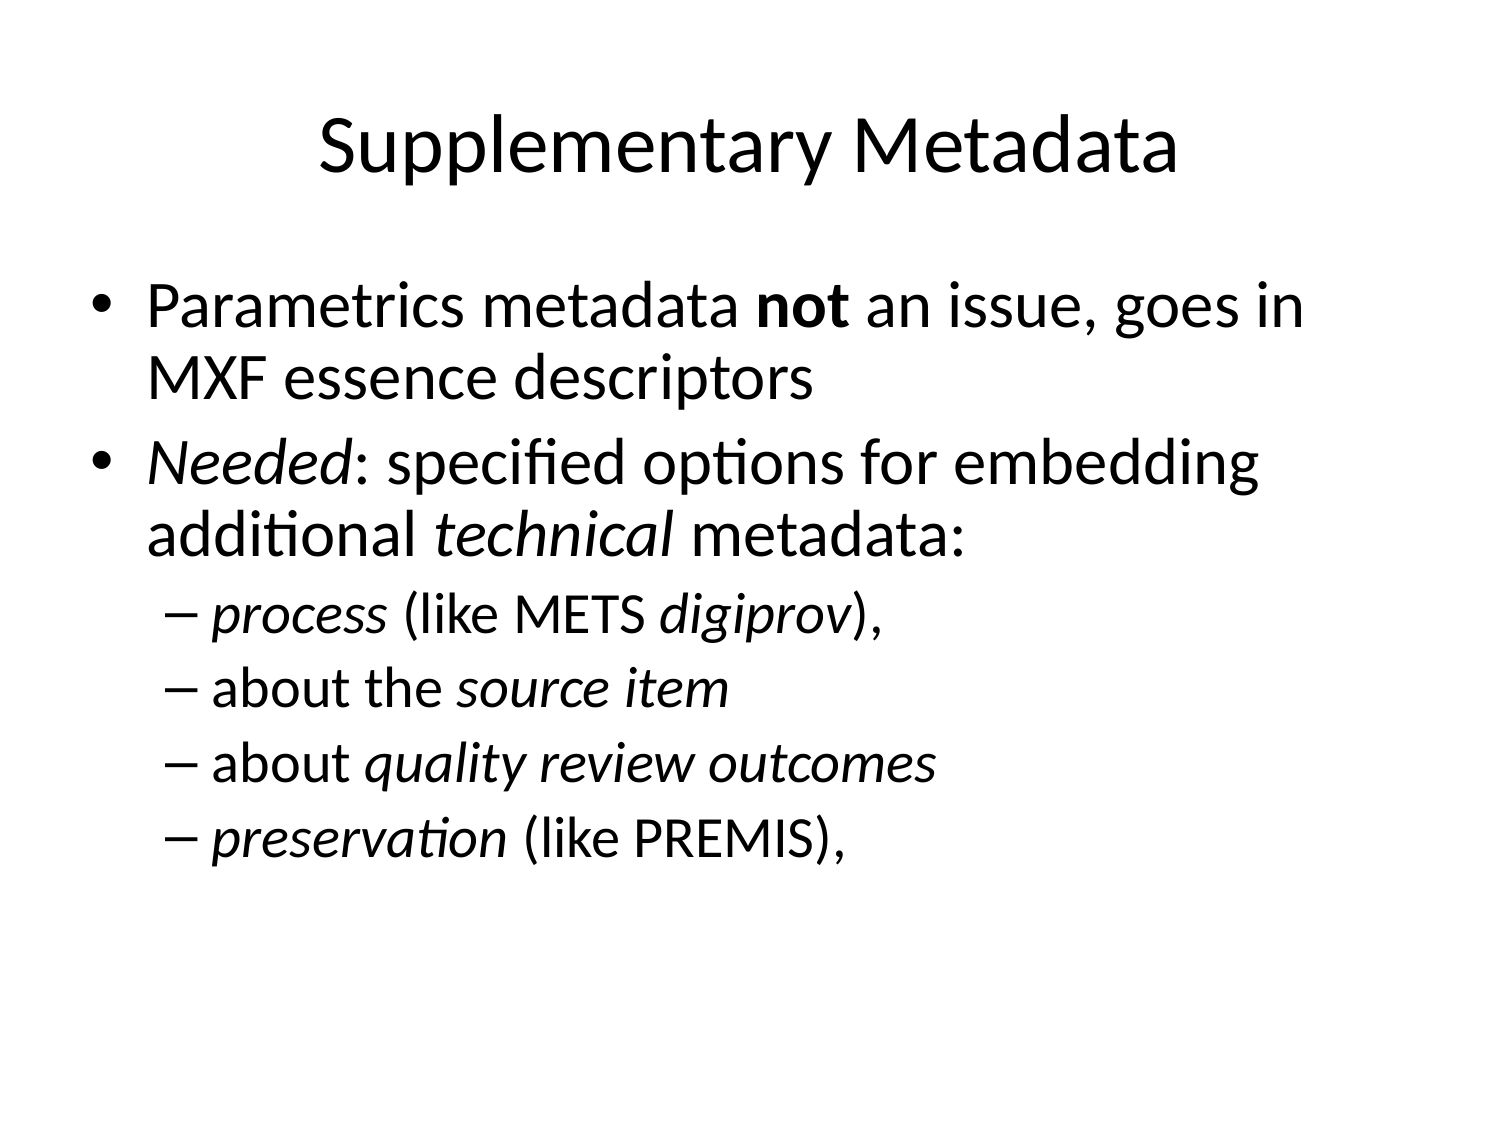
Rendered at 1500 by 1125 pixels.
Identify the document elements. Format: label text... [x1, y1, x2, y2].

list Parametrics metadata not an issue, goes in MXF essence descriptors Needed: specified options for embedding additional technical metadata: process (like METS digiprov), about the source item about quality review outcomes preservation (like PREMIS), [75, 262, 1425, 1005]
title Supplementary Metadata [62, 45, 1438, 233]
